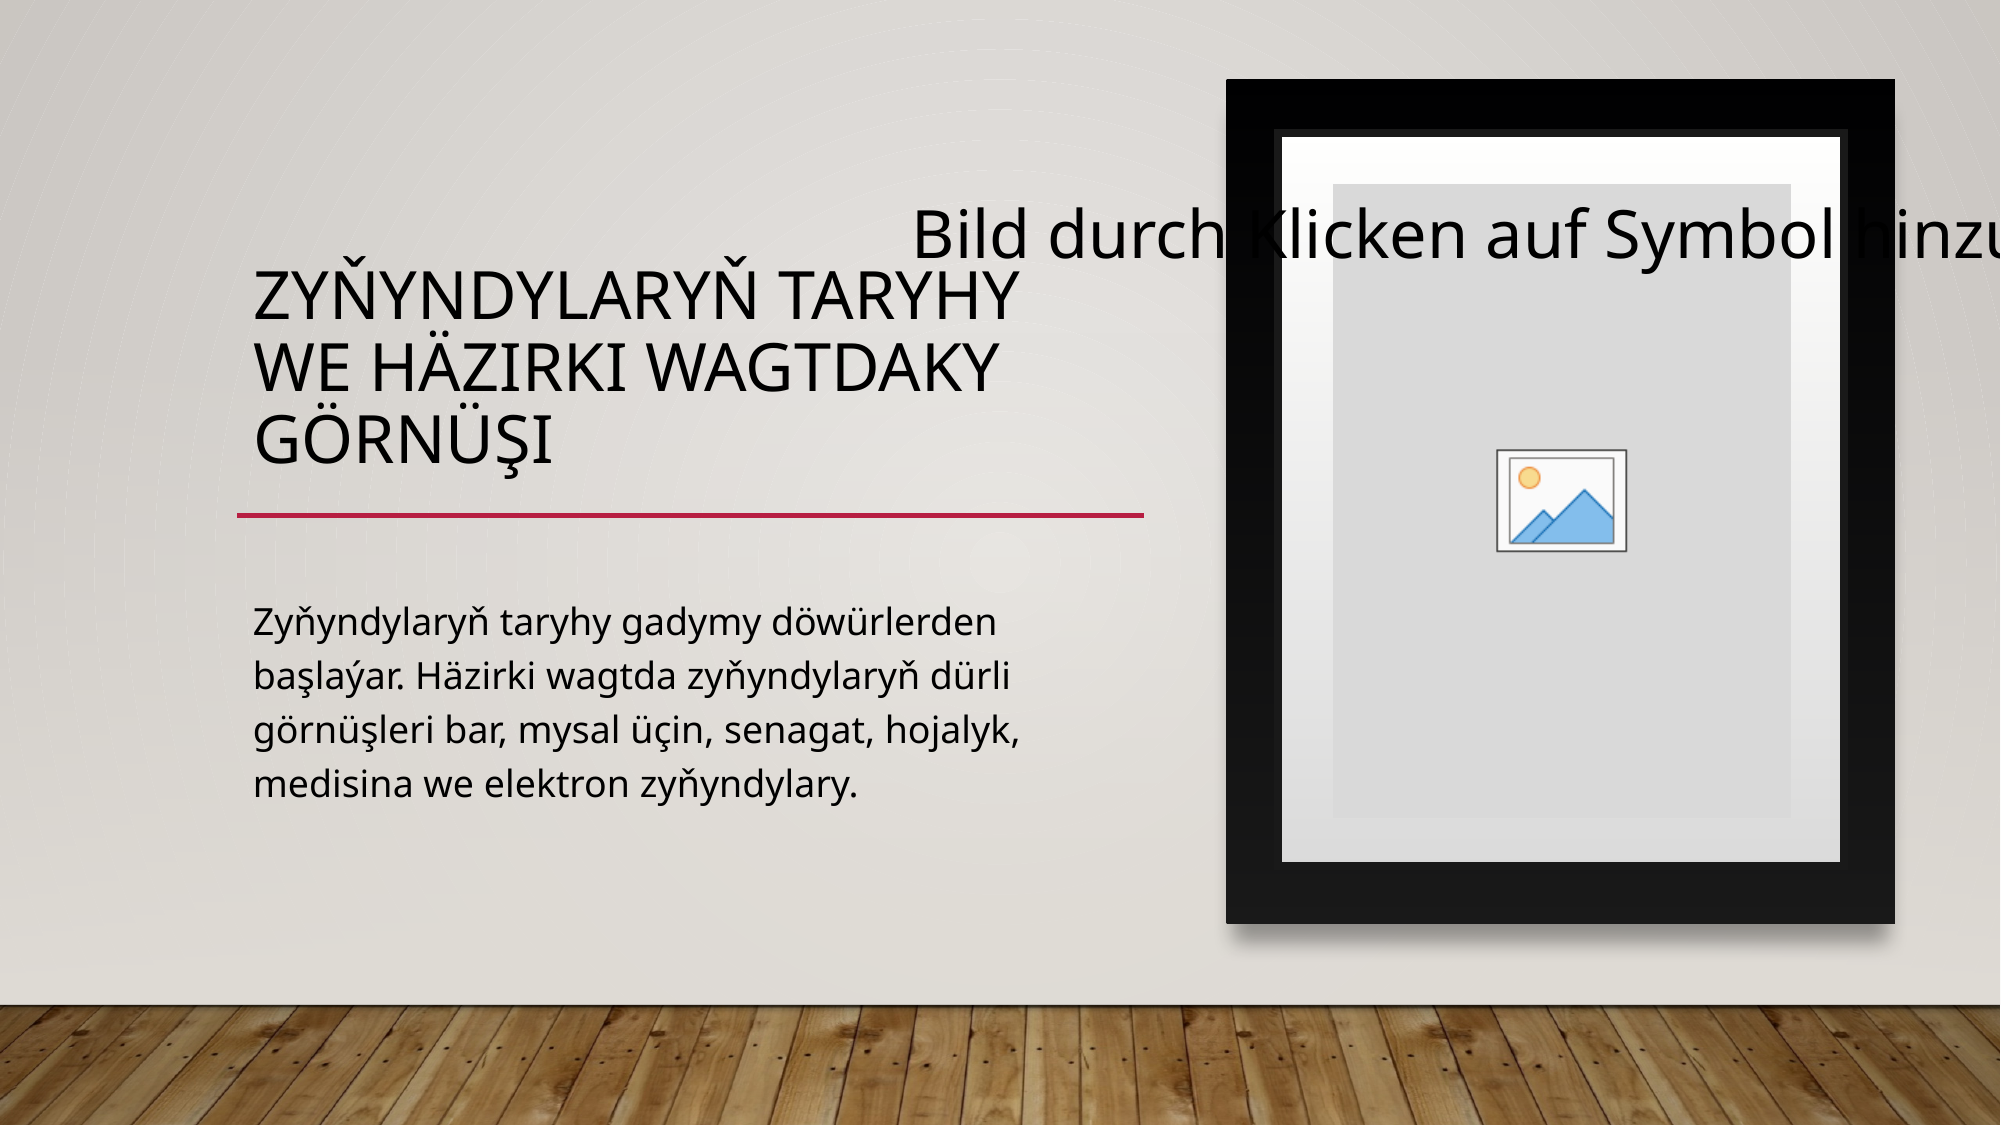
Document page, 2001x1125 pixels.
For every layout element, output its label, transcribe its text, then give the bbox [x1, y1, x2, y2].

picture [1332, 183, 1791, 819]
list Zyňyndylaryň taryhy gadymy döwürlerden başlaýar. Häzirki wagtda zyňyndylaryň dürli görnüşleri bar, mysal üçin, senagat, hojalyk, medisina we elektron zyňyndylary. [237, 516, 1145, 845]
title Zyňyndylaryň Taryhy we Häzirki Wagtdaky Görnüşi [238, 185, 1146, 486]
picture [0, 1005, 2000, 1125]
